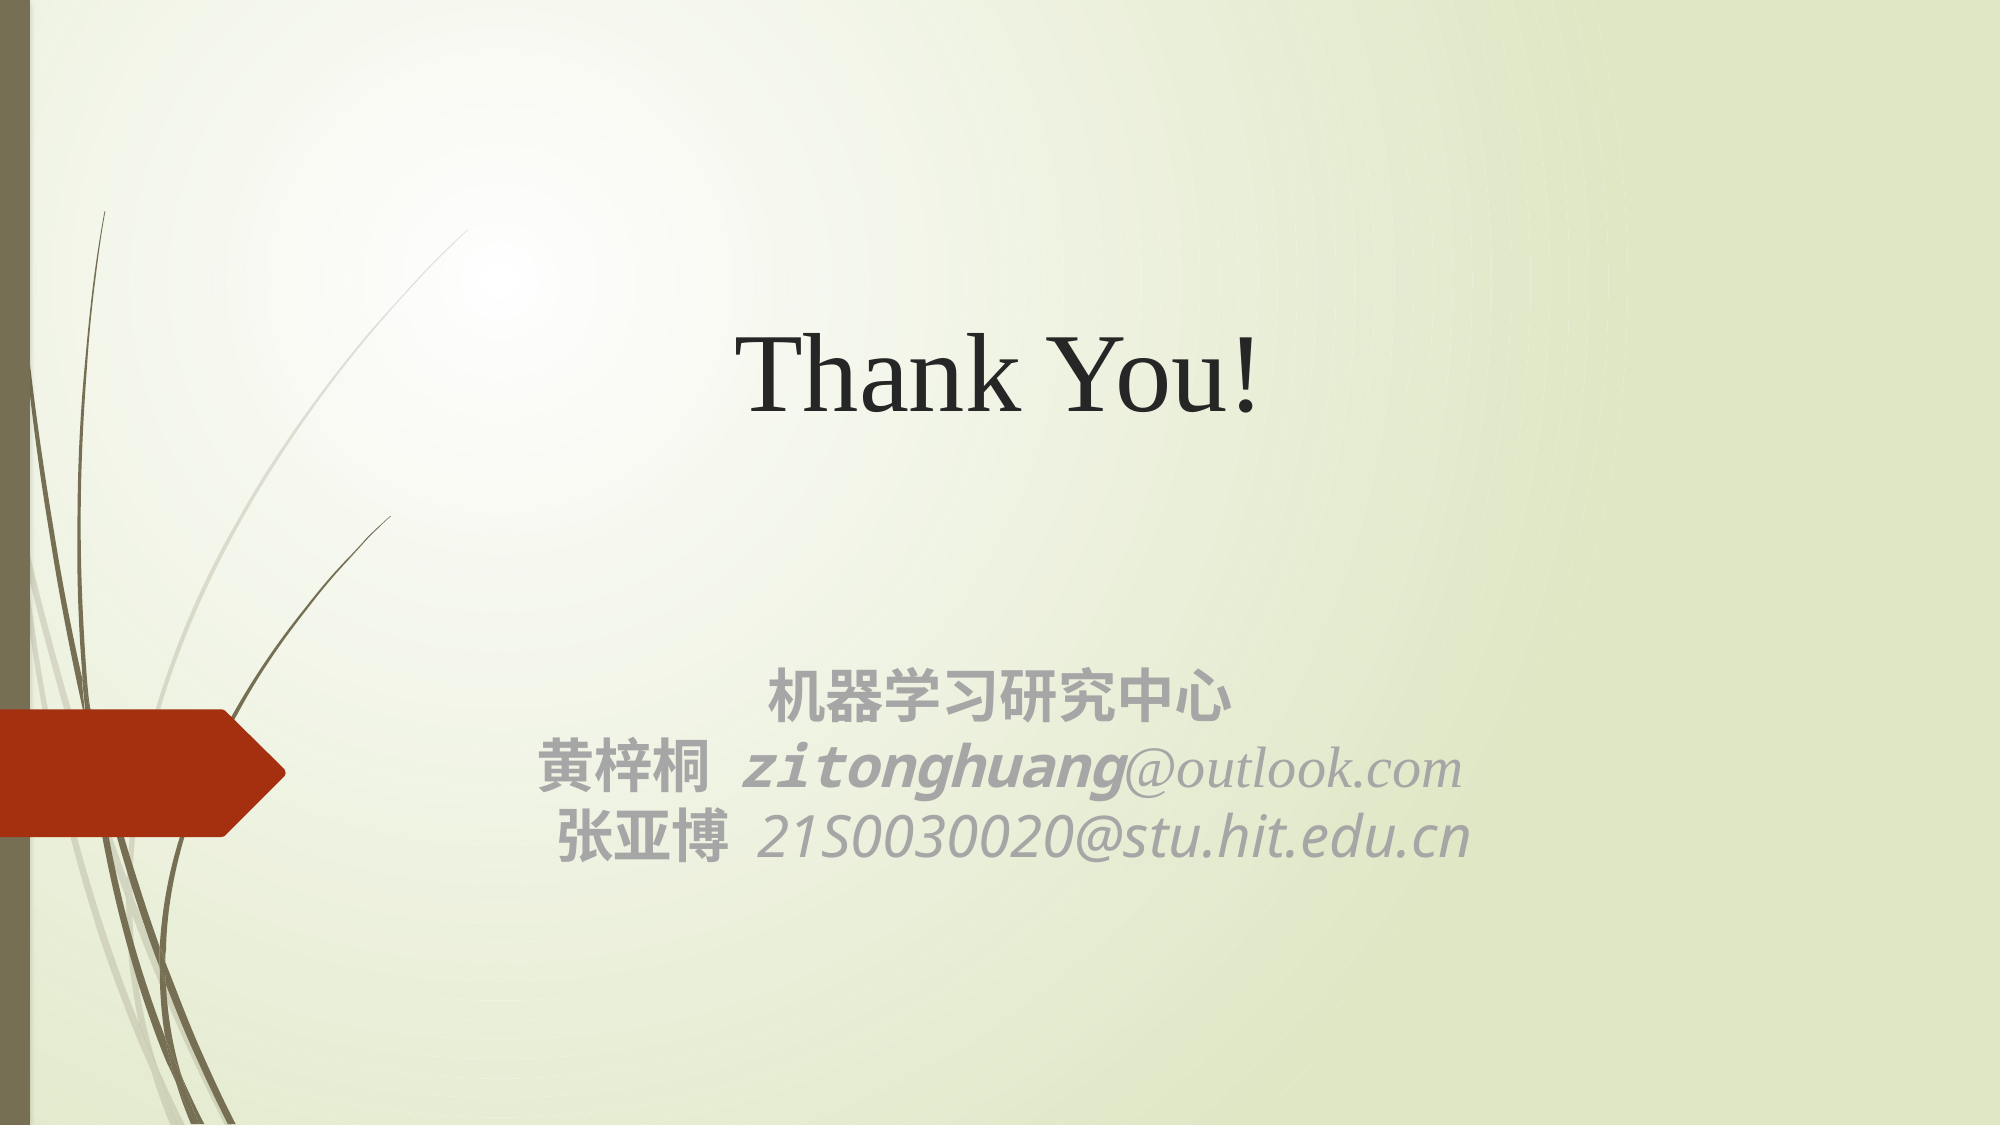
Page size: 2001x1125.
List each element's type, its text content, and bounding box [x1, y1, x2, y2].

title Thank You! [268, 130, 1732, 592]
text_box 机器学习研究中心 黄梓桐 zitonghuang@outlook.com 张亚博 21S0030020@stu.hit.edu.cn [268, 651, 1732, 908]
